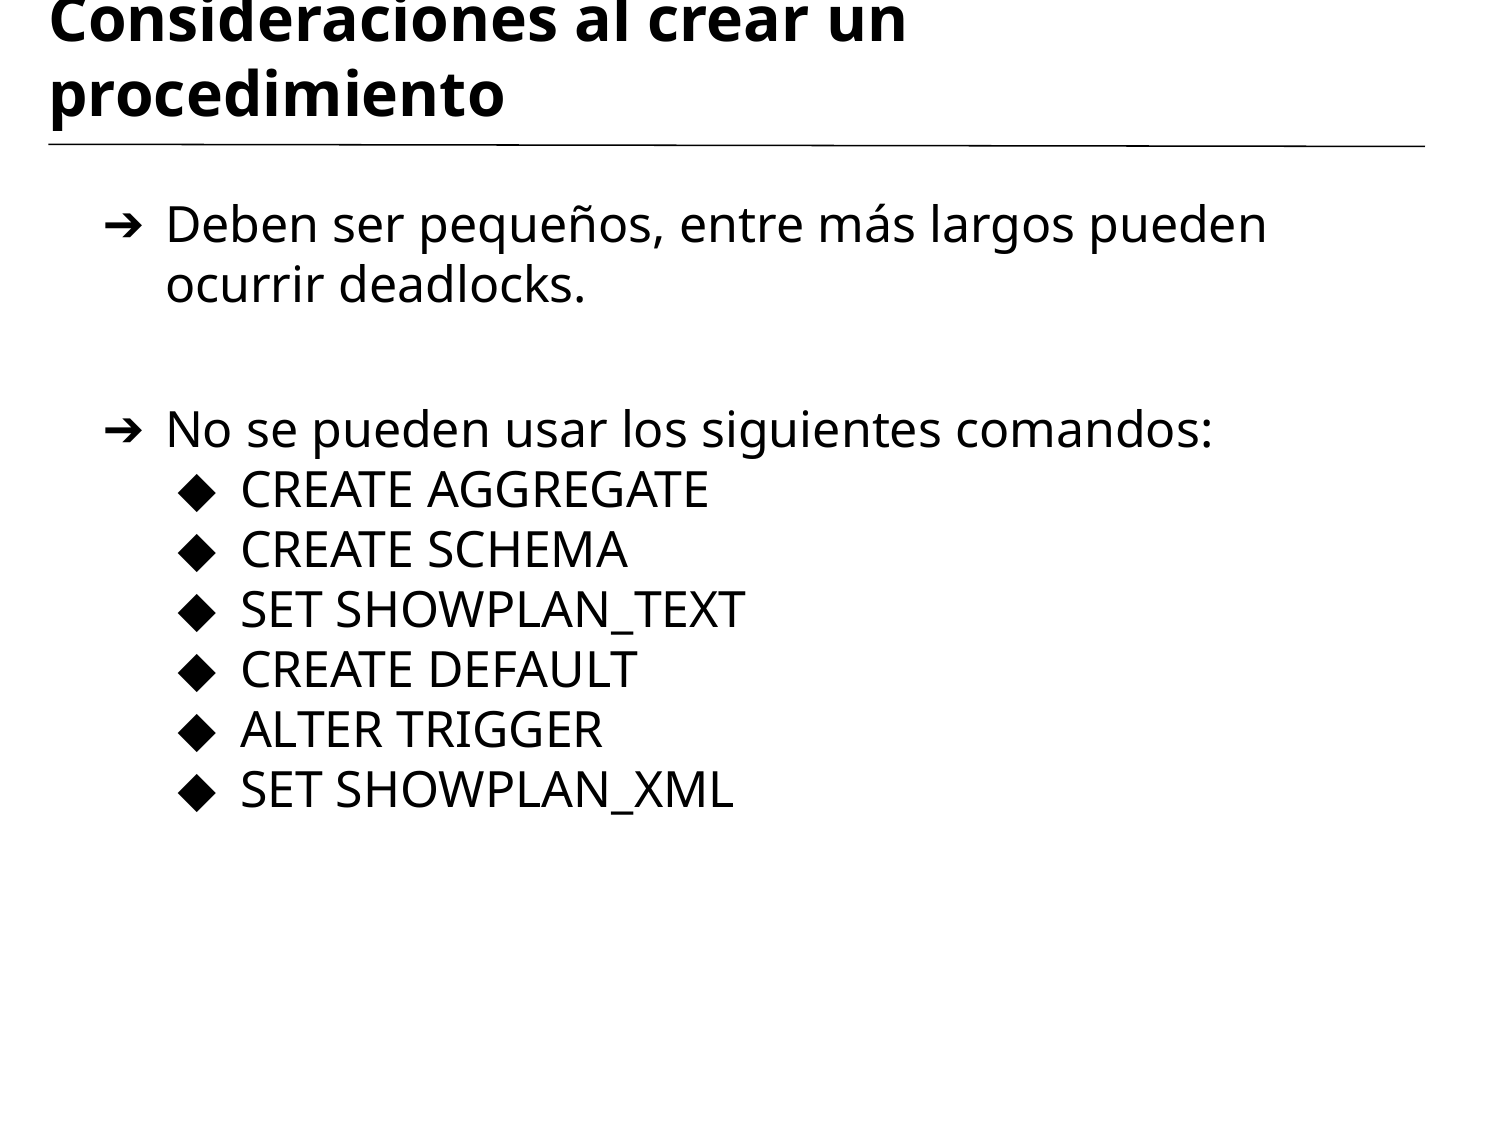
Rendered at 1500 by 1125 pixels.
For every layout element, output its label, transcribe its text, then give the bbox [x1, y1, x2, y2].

list Deben ser pequeños, entre más largos pueden ocurrir deadlocks. No se pueden usar los siguientes comandos: CREATE AGGREGATE CREATE SCHEMA SET SHOWPLAN_TEXT CREATE DEFAULT ALTER TRIGGER SET SHOWPLAN_XML [75, 177, 1425, 1010]
title Consideraciones al crear un procedimiento [33, 32, 1384, 145]
